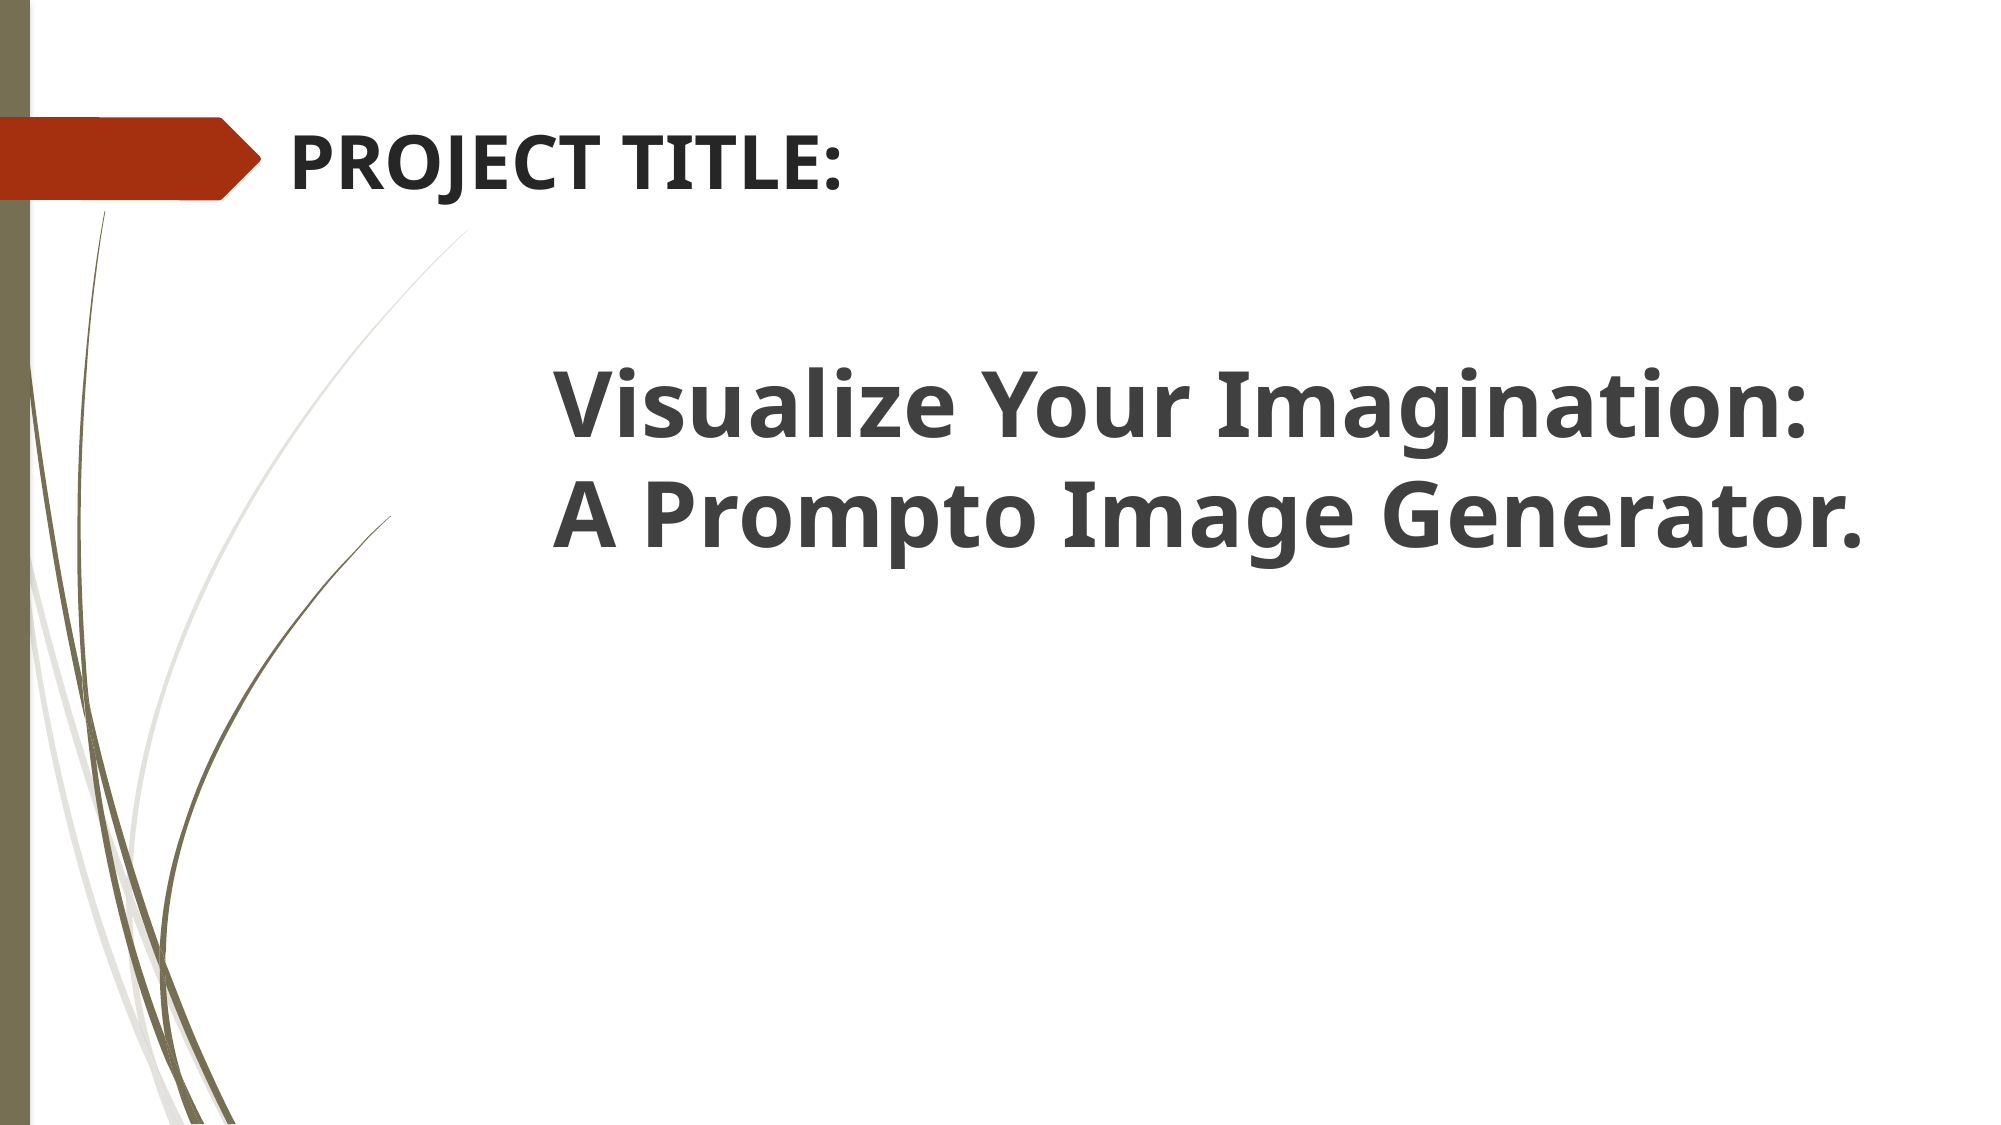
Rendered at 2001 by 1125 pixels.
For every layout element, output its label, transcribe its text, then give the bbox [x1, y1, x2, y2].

list Visualize Your Imagination: A Prompto Image Generator. [538, 0, 1909, 994]
title PROJECT TITLE: [273, 107, 538, 774]
